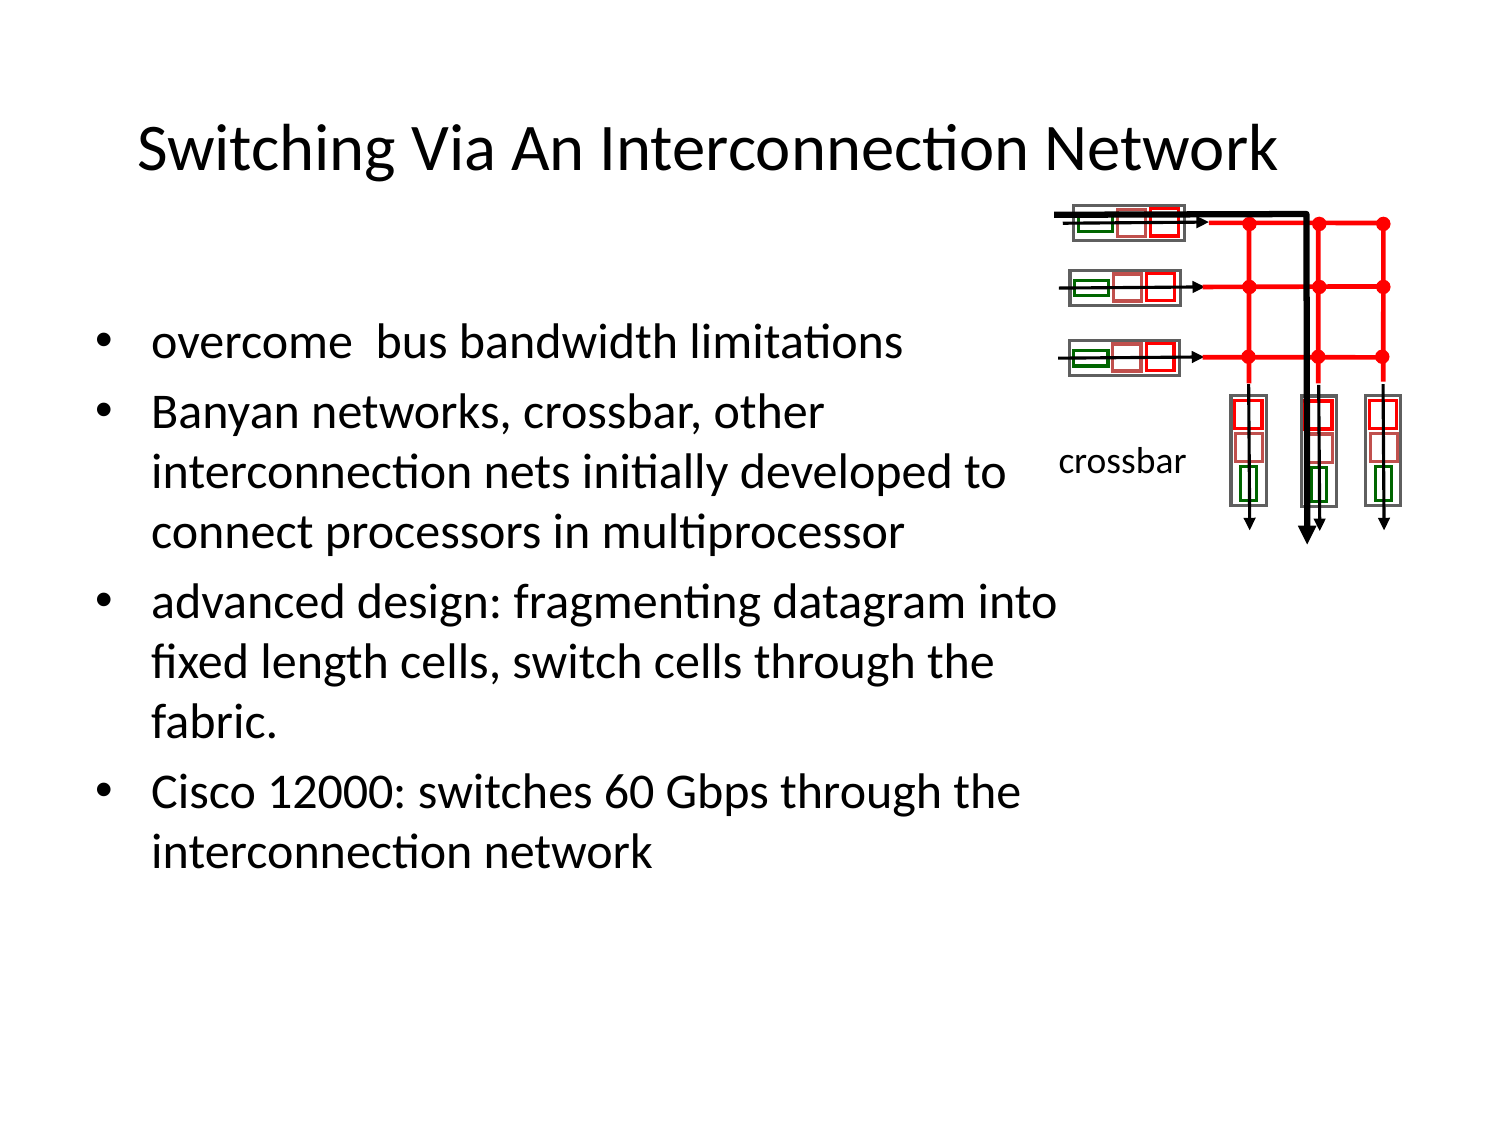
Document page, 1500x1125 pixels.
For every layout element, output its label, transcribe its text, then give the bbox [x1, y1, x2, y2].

list overcome bus bandwidth limitations Banyan networks, crossbar, other interconnection nets initially developed to connect processors in multiprocessor advanced design: fragmenting datagram into fixed length cells, switch cells through the fabric. Cisco 12000: switches 60 Gbps through the interconnection network [79, 301, 1076, 1026]
title Switching Via An Interconnection Network [70, 50, 1346, 238]
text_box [1031, 205, 1401, 545]
